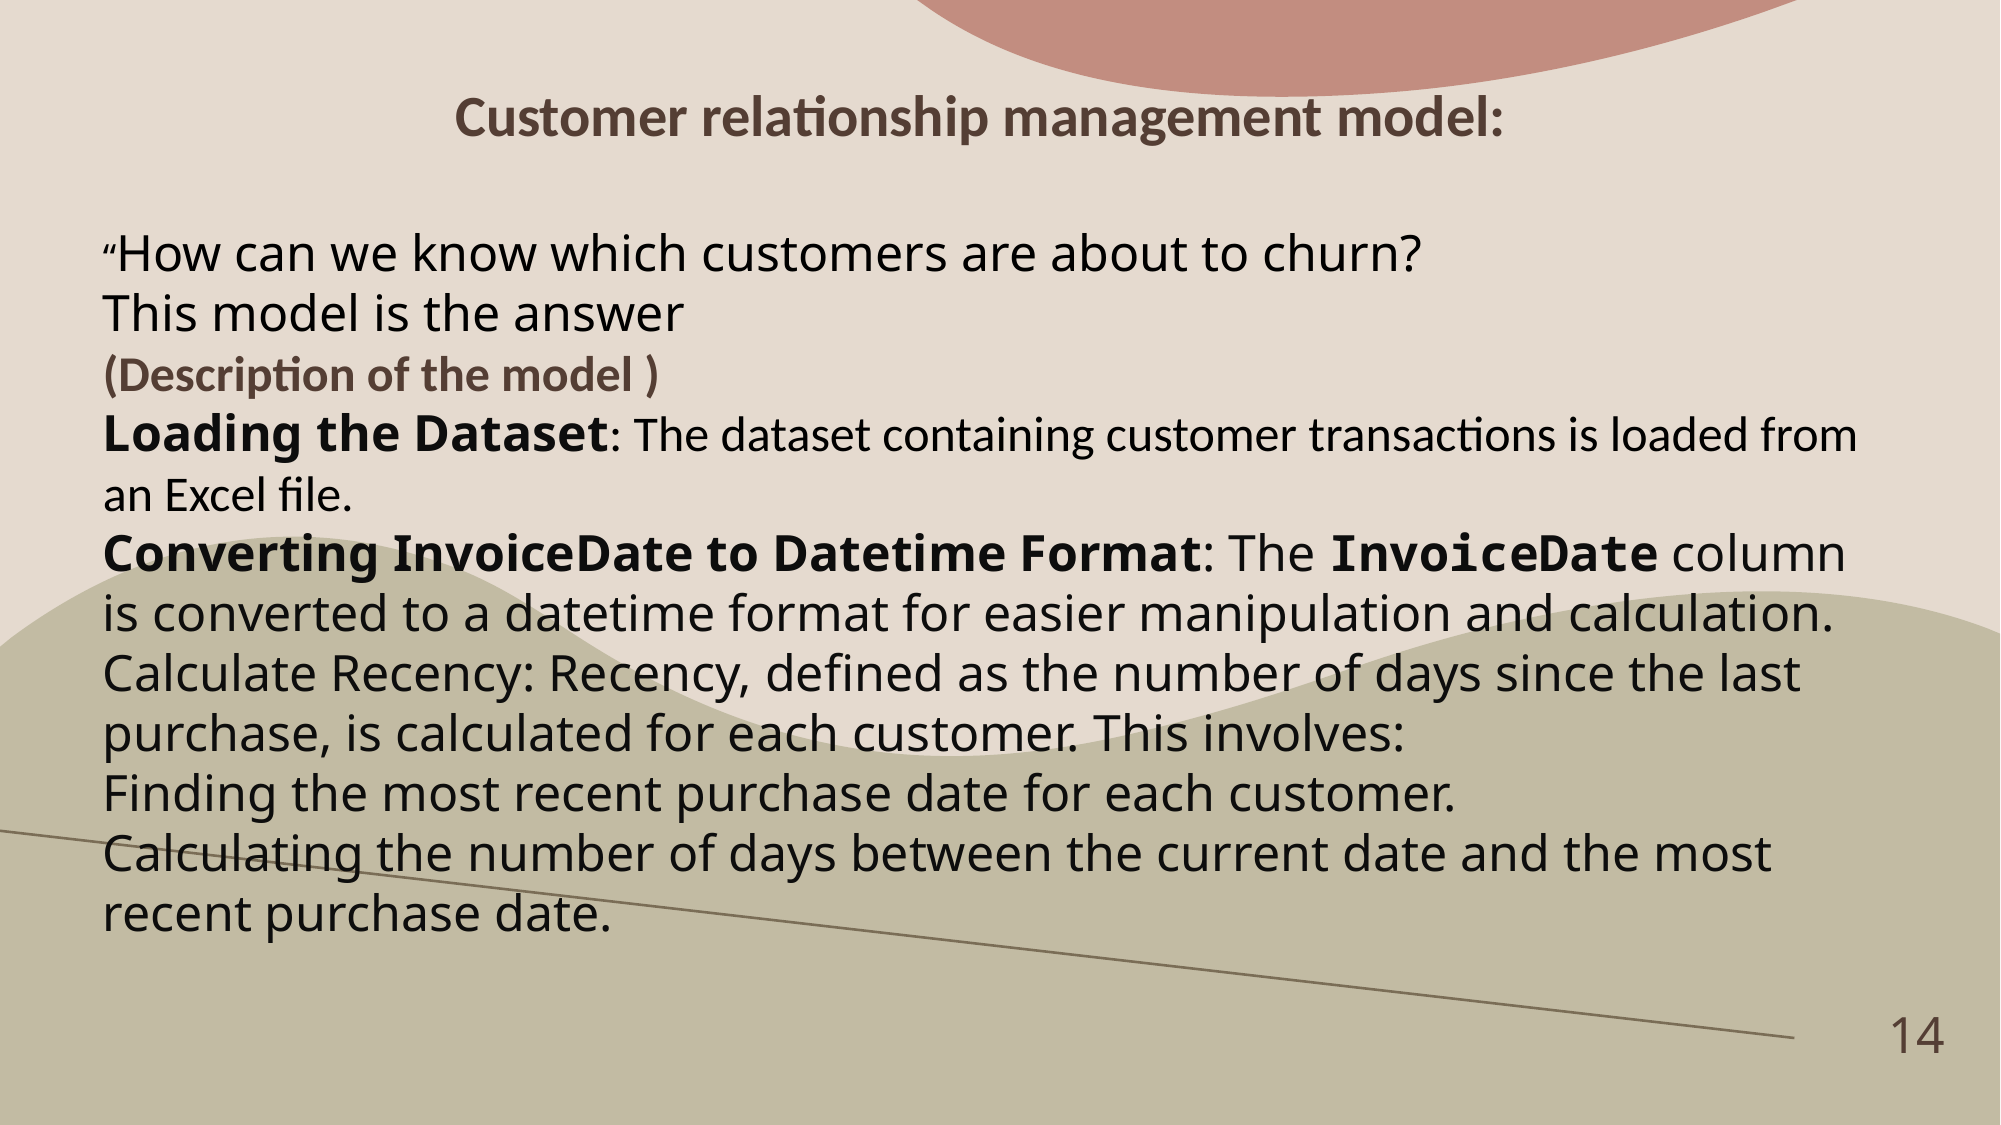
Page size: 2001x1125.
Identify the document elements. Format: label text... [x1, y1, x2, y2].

text_box “How can we know which customers are about to churn? This model is the answer (Description of the model ) Loading the Dataset: The dataset containing customer transactions is loaded from an Excel file. Converting InvoiceDate to Datetime Format: The InvoiceDate column is converted to a datetime format for easier manipulation and calculation. Calculate Recency: Recency, defined as the number of days since the last purchase, is calculated for each customer. This involves: Finding the most recent purchase date for each customer. Calculating the number of days between the current date and the most recent purchase date. [88, 213, 1910, 949]
slide_number 14 [1862, 964, 1971, 1112]
title Customer relationship management model: [150, 66, 1811, 157]
